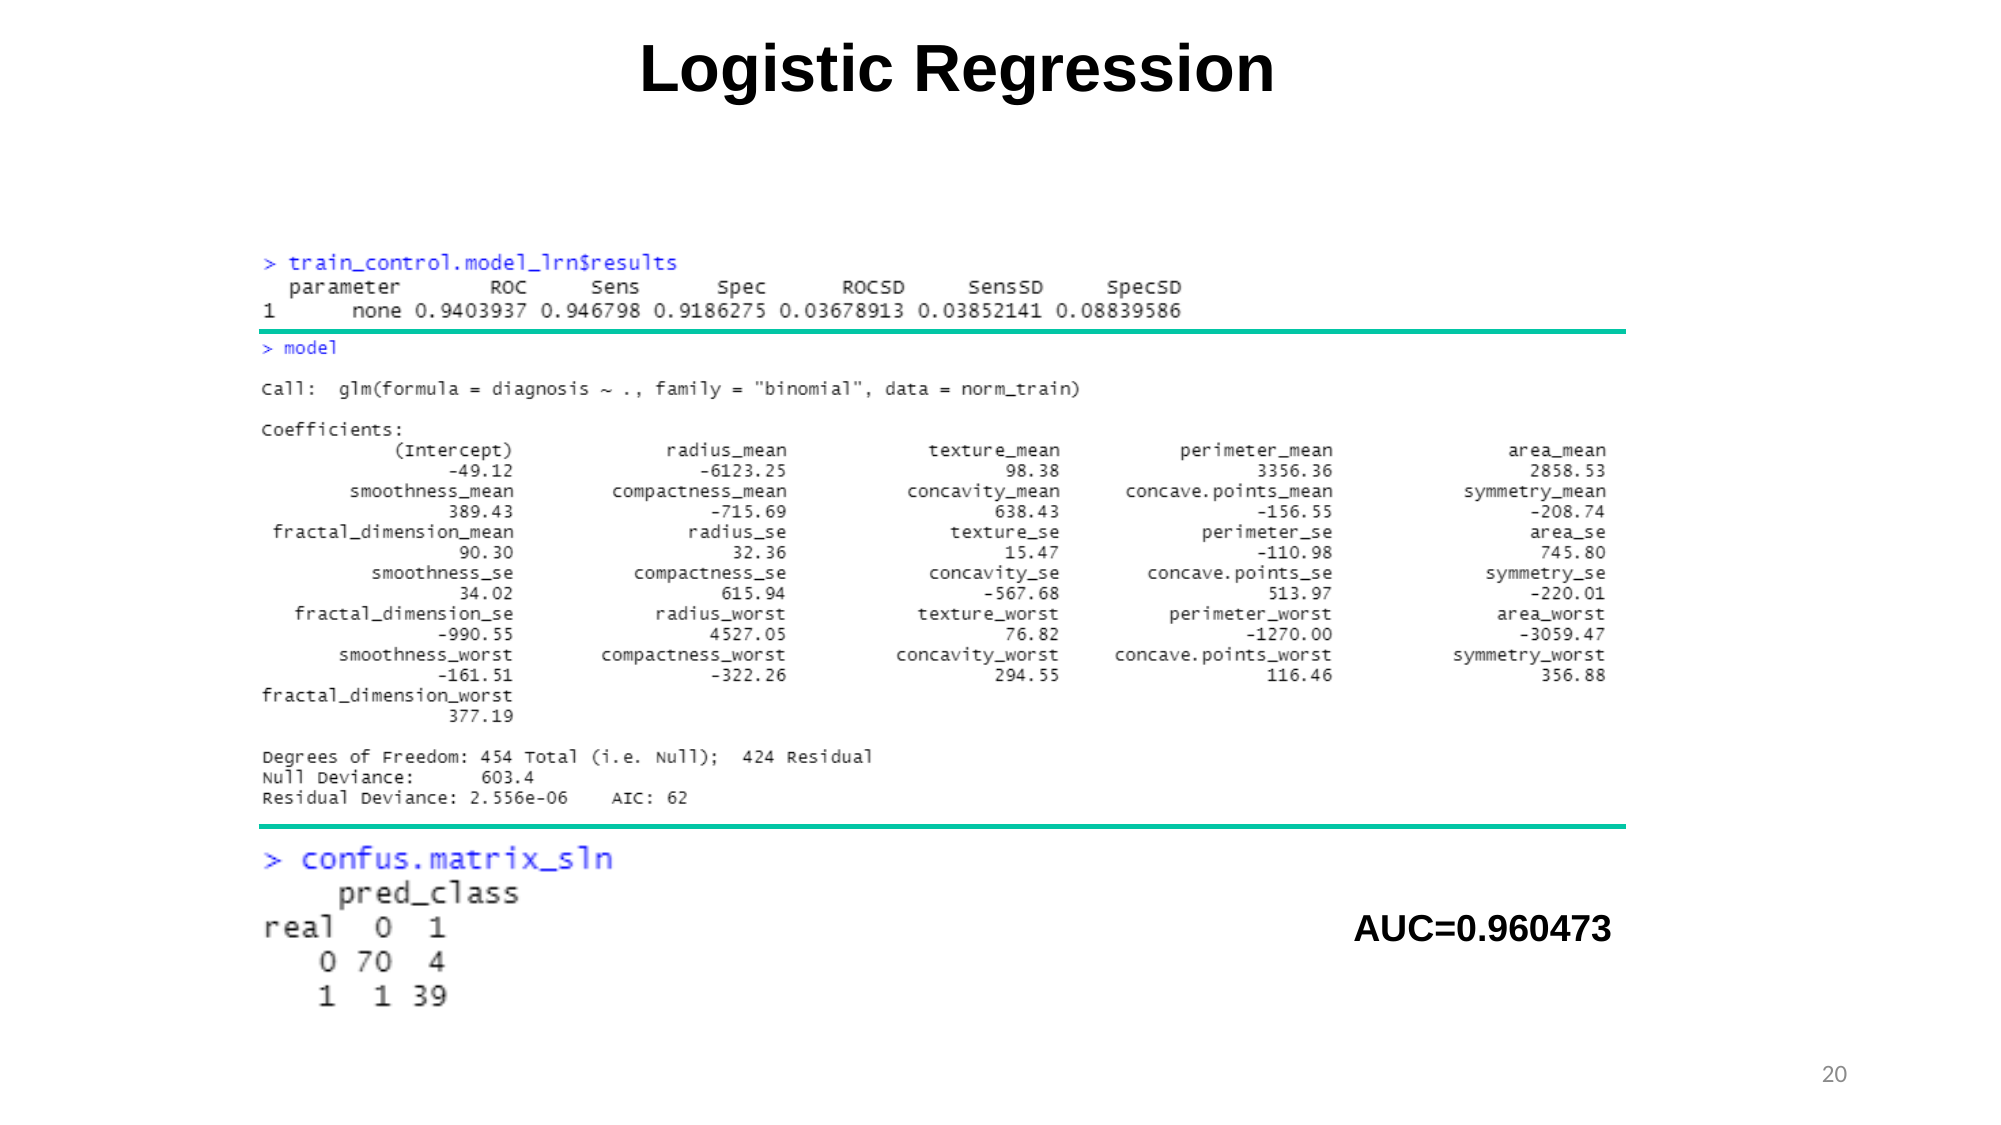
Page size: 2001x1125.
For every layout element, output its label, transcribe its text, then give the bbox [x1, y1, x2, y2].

title Logistic Regression [95, 0, 1821, 179]
picture [258, 243, 1211, 318]
picture [258, 827, 667, 1011]
slide_number 20 [1412, 1042, 1863, 1103]
picture [258, 335, 1658, 808]
text_box AUC=0.960473 [1338, 896, 1658, 956]
